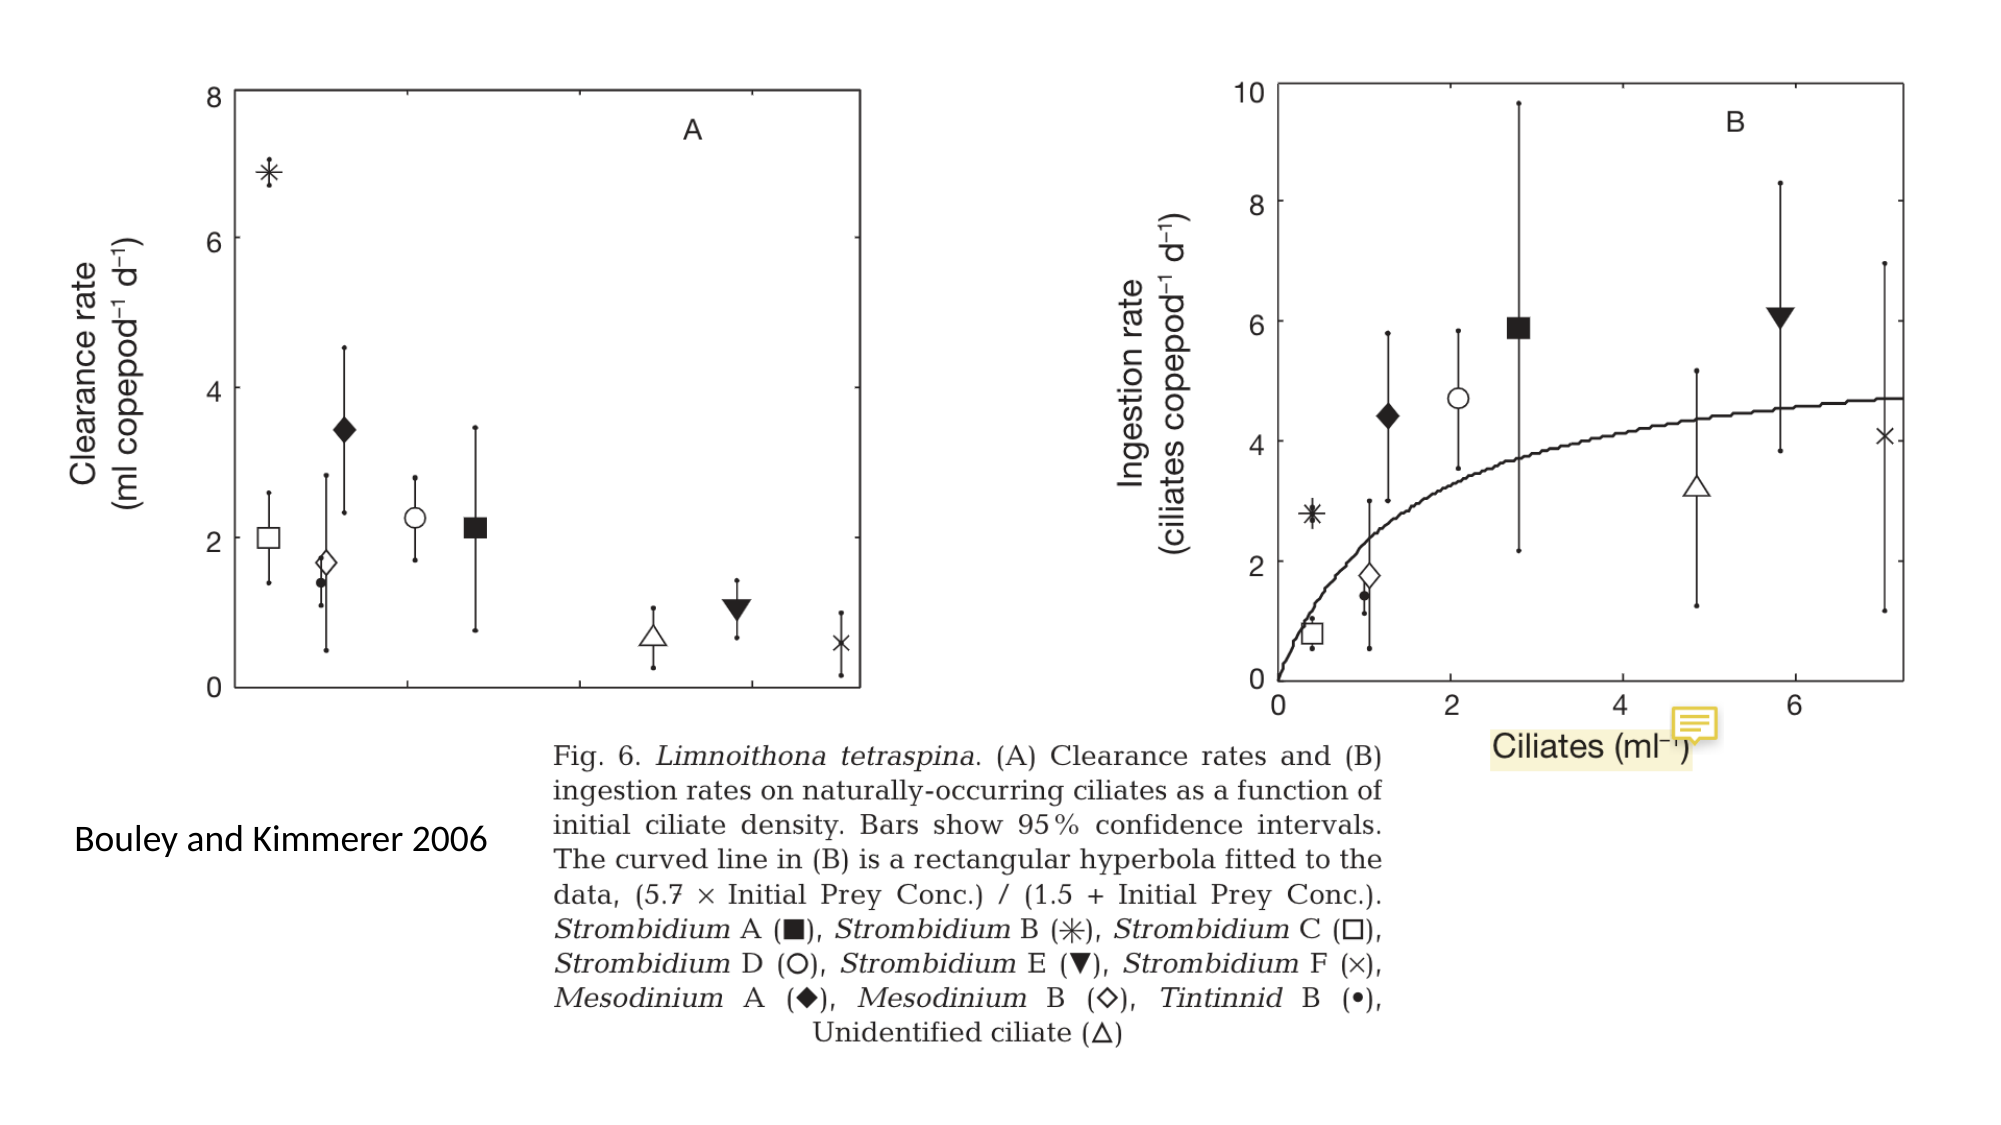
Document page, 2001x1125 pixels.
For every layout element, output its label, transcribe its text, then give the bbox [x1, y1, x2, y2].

text_box Bouley and Kimmerer 2006 [59, 806, 525, 867]
picture [53, 66, 1941, 1079]
